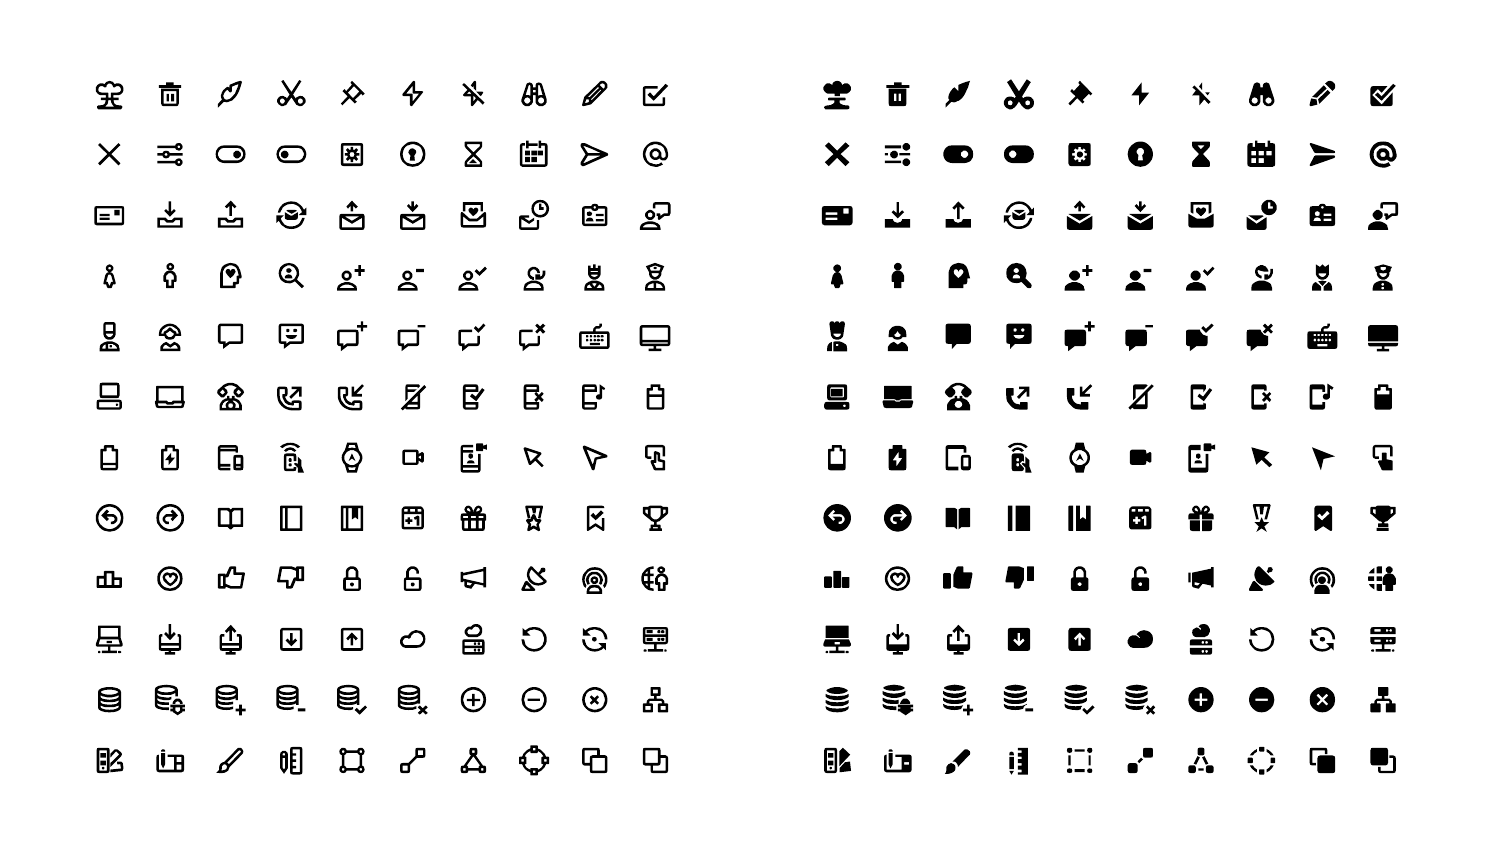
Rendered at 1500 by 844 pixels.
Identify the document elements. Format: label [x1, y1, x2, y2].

text_box [655, 573, 669, 591]
text_box [888, 445, 907, 471]
text_box [582, 445, 608, 471]
text_box [164, 201, 176, 217]
text_box [943, 566, 973, 589]
text_box [1202, 756, 1209, 765]
text_box [468, 207, 479, 217]
text_box [823, 639, 851, 654]
text_box [1017, 747, 1028, 775]
text_box [833, 570, 842, 588]
text_box [882, 697, 899, 704]
text_box [1128, 384, 1154, 410]
text_box [277, 386, 302, 411]
text_box [884, 566, 911, 591]
text_box [1188, 444, 1209, 473]
text_box [945, 507, 971, 530]
text_box [1003, 690, 1027, 698]
text_box [1069, 442, 1090, 473]
text_box [1374, 264, 1392, 280]
text_box [519, 215, 540, 230]
text_box [886, 82, 910, 88]
text_box [346, 200, 358, 212]
text_box [219, 634, 242, 655]
text_box [1134, 201, 1147, 213]
text_box [890, 150, 898, 159]
text_box [1073, 200, 1086, 212]
text_box [831, 388, 843, 397]
text_box [1064, 282, 1085, 291]
text_box [337, 282, 357, 291]
text_box [645, 209, 656, 220]
text_box [337, 386, 363, 411]
text_box [278, 323, 304, 349]
text_box [1066, 388, 1089, 410]
text_box [943, 684, 966, 691]
text_box [884, 754, 912, 773]
text_box [400, 141, 426, 167]
text_box [458, 282, 479, 291]
text_box [1252, 504, 1271, 532]
text_box [952, 201, 965, 220]
text_box [1015, 505, 1031, 531]
text_box [902, 158, 911, 167]
text_box [1006, 262, 1032, 289]
text_box [882, 703, 897, 711]
text_box [948, 262, 971, 289]
text_box [945, 219, 971, 228]
text_box [521, 627, 547, 652]
text_box [894, 262, 902, 270]
text_box [278, 262, 305, 289]
text_box [519, 329, 540, 352]
text_box [1188, 505, 1214, 531]
text_box [1068, 627, 1091, 651]
text_box [1190, 202, 1212, 214]
text_box [341, 270, 352, 281]
text_box [294, 456, 305, 473]
text_box [1143, 268, 1152, 273]
text_box [582, 639, 606, 652]
text_box [897, 704, 914, 716]
text_box [285, 633, 298, 647]
text_box [945, 445, 967, 471]
text_box [952, 749, 971, 767]
text_box [1192, 567, 1214, 589]
text_box [582, 567, 608, 588]
text_box [476, 91, 484, 97]
text_box [1082, 265, 1093, 276]
text_box [589, 342, 600, 346]
text_box [340, 143, 364, 167]
text_box [586, 584, 603, 594]
text_box [519, 140, 548, 167]
text_box [883, 684, 905, 691]
text_box [158, 323, 182, 340]
text_box [1201, 323, 1214, 333]
text_box [95, 625, 123, 654]
text_box [1003, 697, 1027, 704]
text_box [1011, 453, 1024, 472]
text_box [891, 624, 905, 641]
text_box [1137, 757, 1144, 764]
text_box [98, 687, 122, 713]
text_box [402, 449, 424, 465]
text_box [1068, 505, 1074, 531]
text_box [400, 385, 427, 411]
text_box [1309, 203, 1336, 227]
text_box [357, 321, 368, 332]
text_box [1007, 442, 1028, 449]
text_box [1079, 384, 1093, 397]
text_box [839, 761, 852, 773]
text_box [963, 704, 974, 716]
text_box [285, 335, 298, 339]
text_box [402, 270, 413, 281]
text_box [1370, 747, 1389, 766]
text_box [1068, 80, 1093, 106]
text_box [402, 80, 424, 107]
text_box [1368, 325, 1399, 342]
text_box [1261, 199, 1277, 216]
text_box [1126, 684, 1148, 691]
text_box [1312, 282, 1322, 291]
text_box [884, 145, 902, 149]
text_box [1076, 505, 1091, 531]
text_box [1065, 684, 1087, 691]
text_box [586, 505, 605, 531]
text_box [1266, 749, 1274, 756]
text_box [217, 445, 238, 471]
text_box [527, 266, 540, 280]
text_box [902, 143, 911, 151]
text_box [821, 206, 853, 226]
text_box [824, 747, 838, 774]
text_box [217, 80, 242, 108]
text_box [1378, 755, 1396, 774]
text_box [582, 384, 597, 410]
text_box [1127, 213, 1153, 230]
text_box [1309, 567, 1336, 588]
text_box [1202, 266, 1215, 276]
text_box [1068, 213, 1091, 221]
text_box [1146, 705, 1156, 715]
text_box [947, 634, 971, 655]
text_box [224, 200, 237, 216]
text_box [825, 687, 849, 713]
text_box [1205, 765, 1214, 774]
text_box [1307, 323, 1338, 349]
text_box [99, 382, 120, 399]
text_box [824, 401, 850, 410]
text_box [1262, 323, 1273, 334]
text_box [165, 452, 175, 465]
text_box [1064, 697, 1087, 704]
text_box [462, 639, 485, 655]
text_box [579, 323, 610, 349]
text_box [1312, 447, 1336, 471]
text_box [945, 323, 971, 349]
text_box [1125, 697, 1148, 704]
text_box [943, 703, 964, 711]
text_box [276, 684, 299, 711]
text_box [1370, 505, 1396, 531]
text_box [1254, 566, 1275, 586]
text_box [1003, 79, 1034, 110]
text_box [642, 505, 669, 531]
text_box [462, 83, 485, 107]
text_box [95, 504, 124, 532]
text_box [161, 88, 179, 107]
text_box [157, 143, 183, 167]
text_box [1248, 215, 1264, 221]
text_box [645, 262, 665, 280]
text_box [1251, 384, 1267, 410]
text_box [284, 212, 298, 220]
text_box [1262, 392, 1272, 402]
text_box [1374, 384, 1392, 410]
text_box [884, 219, 911, 228]
text_box [343, 566, 361, 591]
text_box [1385, 566, 1393, 573]
text_box [344, 146, 360, 163]
text_box [1086, 747, 1093, 754]
text_box [1368, 342, 1399, 352]
text_box [1264, 268, 1273, 280]
text_box [103, 272, 116, 289]
text_box [1192, 624, 1210, 638]
text_box [286, 209, 298, 214]
text_box [1084, 321, 1095, 332]
text_box [1003, 703, 1027, 711]
text_box [1188, 765, 1196, 774]
text_box [1247, 757, 1253, 764]
text_box [1003, 145, 1034, 164]
text_box [100, 445, 119, 471]
text_box [891, 270, 905, 289]
text_box [1064, 690, 1087, 698]
text_box [825, 625, 849, 638]
text_box [519, 745, 550, 776]
text_box [1066, 747, 1073, 754]
text_box [158, 82, 182, 88]
text_box [217, 382, 245, 411]
text_box [156, 754, 185, 773]
text_box [99, 341, 120, 352]
text_box [521, 82, 547, 107]
text_box [217, 217, 244, 228]
text_box [460, 444, 481, 473]
text_box [580, 143, 609, 167]
text_box [534, 392, 544, 402]
text_box [1368, 202, 1399, 230]
text_box [887, 341, 908, 352]
text_box [586, 211, 593, 217]
text_box [225, 268, 236, 279]
text_box [470, 388, 485, 402]
text_box [397, 684, 421, 711]
text_box [585, 217, 594, 222]
text_box [642, 86, 666, 107]
text_box [460, 505, 487, 531]
text_box [337, 329, 359, 352]
text_box [157, 217, 183, 228]
text_box [657, 566, 666, 573]
text_box [1197, 388, 1213, 402]
text_box [1189, 647, 1213, 655]
text_box [400, 747, 426, 774]
text_box [523, 447, 544, 468]
text_box [354, 265, 365, 276]
text_box [839, 747, 851, 767]
text_box [1372, 444, 1393, 459]
text_box [585, 571, 603, 585]
text_box [1133, 384, 1148, 401]
text_box [1007, 627, 1031, 651]
text_box [1064, 329, 1087, 352]
text_box [827, 341, 832, 352]
text_box [1318, 576, 1326, 584]
text_box [1368, 567, 1375, 574]
text_box [1369, 141, 1397, 168]
text_box [650, 451, 666, 471]
text_box [280, 505, 303, 531]
text_box [1192, 85, 1211, 106]
text_box [1311, 627, 1336, 640]
text_box [354, 705, 367, 715]
text_box [164, 624, 176, 641]
text_box [521, 687, 547, 713]
text_box [464, 141, 483, 167]
text_box [884, 160, 902, 164]
text_box [642, 747, 669, 774]
text_box [1021, 456, 1032, 473]
text_box [943, 145, 974, 164]
text_box [1189, 639, 1213, 646]
text_box [582, 203, 608, 227]
text_box [882, 400, 914, 409]
text_box [1129, 449, 1152, 465]
text_box [284, 274, 293, 279]
text_box [829, 321, 845, 340]
text_box [1322, 383, 1334, 400]
text_box [1309, 687, 1336, 713]
text_box [166, 262, 175, 270]
text_box [162, 572, 178, 587]
text_box [1186, 282, 1206, 291]
text_box [397, 329, 420, 352]
text_box [1266, 765, 1274, 773]
text_box [283, 453, 297, 472]
text_box [888, 88, 907, 107]
text_box [652, 202, 671, 220]
text_box [882, 690, 906, 698]
text_box [1314, 571, 1331, 584]
text_box [647, 83, 669, 101]
text_box [531, 199, 550, 218]
text_box [1318, 280, 1327, 286]
text_box [639, 221, 661, 230]
text_box [462, 202, 483, 212]
text_box [1251, 447, 1273, 468]
text_box [535, 323, 546, 334]
text_box [582, 627, 608, 640]
text_box [1255, 265, 1269, 279]
text_box [886, 634, 910, 655]
text_box [160, 341, 181, 352]
text_box [535, 270, 546, 280]
text_box [1003, 215, 1033, 230]
text_box [1314, 584, 1330, 594]
text_box [582, 687, 608, 713]
text_box [525, 505, 543, 531]
text_box [1076, 453, 1084, 462]
text_box [1309, 639, 1334, 652]
text_box [1196, 207, 1207, 217]
text_box [99, 213, 110, 217]
text_box [280, 150, 289, 159]
text_box [584, 280, 605, 291]
text_box [642, 687, 669, 713]
text_box [1249, 765, 1257, 773]
text_box [163, 270, 177, 289]
text_box [233, 454, 244, 471]
text_box [95, 80, 124, 110]
text_box [1005, 566, 1034, 589]
text_box [172, 698, 183, 704]
text_box [1068, 143, 1091, 167]
text_box [890, 572, 906, 587]
text_box [888, 753, 893, 769]
text_box [460, 747, 487, 774]
text_box [233, 150, 241, 159]
text_box [828, 445, 846, 471]
text_box [1368, 584, 1375, 590]
text_box [1131, 82, 1150, 106]
text_box [400, 201, 426, 230]
text_box [96, 399, 122, 410]
text_box [220, 262, 242, 289]
text_box [943, 697, 967, 704]
text_box [1246, 329, 1269, 352]
text_box [1011, 447, 1024, 452]
text_box [110, 761, 124, 773]
text_box [460, 212, 487, 228]
text_box [526, 566, 547, 586]
text_box [276, 145, 307, 164]
text_box [1382, 573, 1396, 591]
text_box [888, 325, 907, 340]
text_box [891, 202, 905, 219]
text_box [1082, 705, 1095, 715]
text_box [397, 282, 418, 291]
text_box [1066, 216, 1093, 230]
text_box [582, 747, 608, 774]
text_box [473, 323, 486, 333]
text_box [401, 506, 424, 530]
text_box [590, 576, 599, 584]
text_box [1086, 768, 1093, 774]
text_box [1370, 637, 1396, 652]
text_box [217, 566, 245, 589]
text_box [464, 624, 483, 638]
text_box [1190, 384, 1206, 410]
text_box [339, 747, 365, 774]
text_box [1197, 747, 1205, 756]
text_box [1309, 747, 1328, 766]
text_box [1249, 749, 1257, 756]
text_box [161, 445, 179, 471]
text_box [589, 695, 599, 705]
text_box [170, 704, 185, 716]
text_box [824, 97, 850, 110]
text_box [1069, 270, 1080, 281]
text_box [400, 630, 426, 648]
text_box [276, 215, 305, 230]
text_box [96, 570, 122, 588]
text_box [460, 687, 487, 713]
text_box [105, 264, 114, 272]
text_box [833, 341, 848, 352]
text_box [645, 280, 666, 291]
text_box [884, 504, 912, 532]
text_box [1203, 443, 1216, 452]
text_box [1370, 687, 1396, 713]
text_box [1317, 755, 1336, 774]
text_box [1192, 141, 1210, 167]
text_box [162, 509, 178, 525]
text_box [1064, 703, 1083, 711]
text_box [945, 80, 971, 108]
text_box [341, 442, 363, 473]
text_box [1376, 584, 1382, 591]
text_box [1309, 80, 1336, 107]
text_box [960, 454, 971, 471]
text_box [1266, 567, 1273, 574]
text_box [1143, 747, 1153, 758]
text_box [1249, 627, 1275, 652]
text_box [590, 510, 604, 521]
text_box [646, 384, 665, 410]
text_box [1005, 201, 1034, 216]
text_box [1314, 505, 1333, 531]
text_box [217, 323, 244, 349]
text_box [1007, 505, 1013, 531]
text_box [642, 141, 669, 167]
text_box [463, 270, 474, 281]
text_box [642, 627, 669, 652]
text_box [523, 384, 540, 410]
text_box [1188, 687, 1214, 713]
text_box [1070, 566, 1089, 591]
text_box [1125, 703, 1145, 711]
text_box [521, 580, 536, 591]
text_box [1129, 270, 1141, 281]
text_box [346, 632, 358, 646]
text_box [340, 80, 365, 106]
text_box [523, 280, 544, 291]
text_box [1076, 151, 1084, 158]
text_box [216, 747, 244, 774]
text_box [1246, 216, 1267, 230]
text_box [470, 80, 477, 91]
text_box [462, 384, 479, 410]
text_box [1249, 687, 1275, 713]
text_box [1249, 82, 1275, 107]
text_box [1251, 280, 1273, 291]
text_box [1249, 580, 1263, 591]
text_box [161, 753, 166, 769]
text_box [215, 684, 238, 711]
text_box [944, 763, 956, 774]
text_box [351, 384, 364, 397]
text_box [1247, 140, 1276, 167]
text_box [824, 142, 850, 167]
text_box [1315, 264, 1329, 280]
text_box [831, 272, 844, 289]
text_box [474, 266, 487, 276]
text_box [280, 442, 301, 449]
text_box [110, 749, 122, 767]
text_box [841, 577, 850, 588]
text_box [417, 705, 428, 715]
text_box [337, 684, 360, 711]
text_box [1190, 270, 1201, 281]
text_box [154, 684, 178, 711]
text_box [280, 627, 303, 651]
text_box [1309, 384, 1326, 410]
text_box [405, 384, 421, 402]
text_box [588, 264, 601, 280]
text_box [1125, 329, 1147, 352]
text_box [952, 624, 965, 641]
text_box [944, 382, 972, 411]
text_box [466, 693, 481, 707]
text_box [1004, 684, 1027, 691]
text_box [1375, 83, 1396, 101]
text_box [96, 747, 110, 774]
text_box [224, 624, 237, 641]
text_box [1125, 690, 1148, 698]
text_box [277, 80, 306, 107]
text_box [827, 384, 848, 401]
text_box [1370, 627, 1396, 635]
text_box [943, 690, 967, 698]
text_box [280, 746, 303, 775]
text_box [458, 329, 480, 352]
text_box [639, 325, 671, 352]
text_box [1372, 280, 1393, 291]
text_box [158, 634, 182, 655]
text_box [1006, 323, 1032, 349]
text_box [1074, 769, 1085, 773]
text_box [824, 576, 832, 588]
text_box [1370, 86, 1393, 107]
text_box [1012, 212, 1026, 220]
text_box [416, 268, 424, 273]
text_box [277, 566, 305, 589]
text_box [277, 201, 307, 216]
text_box [103, 322, 116, 340]
text_box [154, 385, 185, 409]
text_box [884, 385, 912, 401]
text_box [101, 509, 118, 525]
text_box [1309, 155, 1336, 167]
text_box [1309, 143, 1336, 154]
text_box [235, 704, 246, 716]
text_box [1127, 763, 1138, 774]
text_box [408, 148, 417, 161]
text_box [645, 444, 666, 459]
text_box [403, 566, 422, 591]
text_box [1127, 141, 1153, 167]
text_box [156, 504, 185, 532]
text_box [339, 213, 365, 230]
text_box [1188, 213, 1214, 228]
text_box [833, 264, 842, 272]
text_box [1193, 756, 1200, 765]
text_box [595, 384, 606, 400]
text_box [1009, 756, 1014, 770]
text_box [283, 447, 297, 452]
text_box [114, 209, 120, 216]
text_box [641, 566, 654, 591]
text_box [900, 698, 911, 704]
text_box [1129, 506, 1152, 530]
text_box [1270, 757, 1276, 764]
text_box [94, 206, 125, 226]
text_box [217, 507, 244, 530]
text_box [1013, 209, 1025, 214]
text_box [1006, 386, 1030, 410]
text_box [823, 504, 851, 532]
text_box [1127, 630, 1153, 648]
text_box [823, 80, 851, 97]
text_box [582, 80, 608, 107]
text_box [340, 627, 364, 651]
text_box [98, 143, 121, 166]
text_box [1125, 282, 1146, 291]
text_box [215, 145, 246, 164]
text_box [1378, 452, 1393, 471]
text_box [340, 505, 364, 531]
text_box [157, 566, 183, 591]
text_box [1131, 566, 1150, 591]
text_box [1066, 768, 1073, 774]
text_box [1323, 282, 1333, 291]
text_box [460, 567, 487, 589]
text_box [1376, 566, 1382, 574]
text_box [476, 443, 487, 452]
text_box [1186, 329, 1208, 352]
